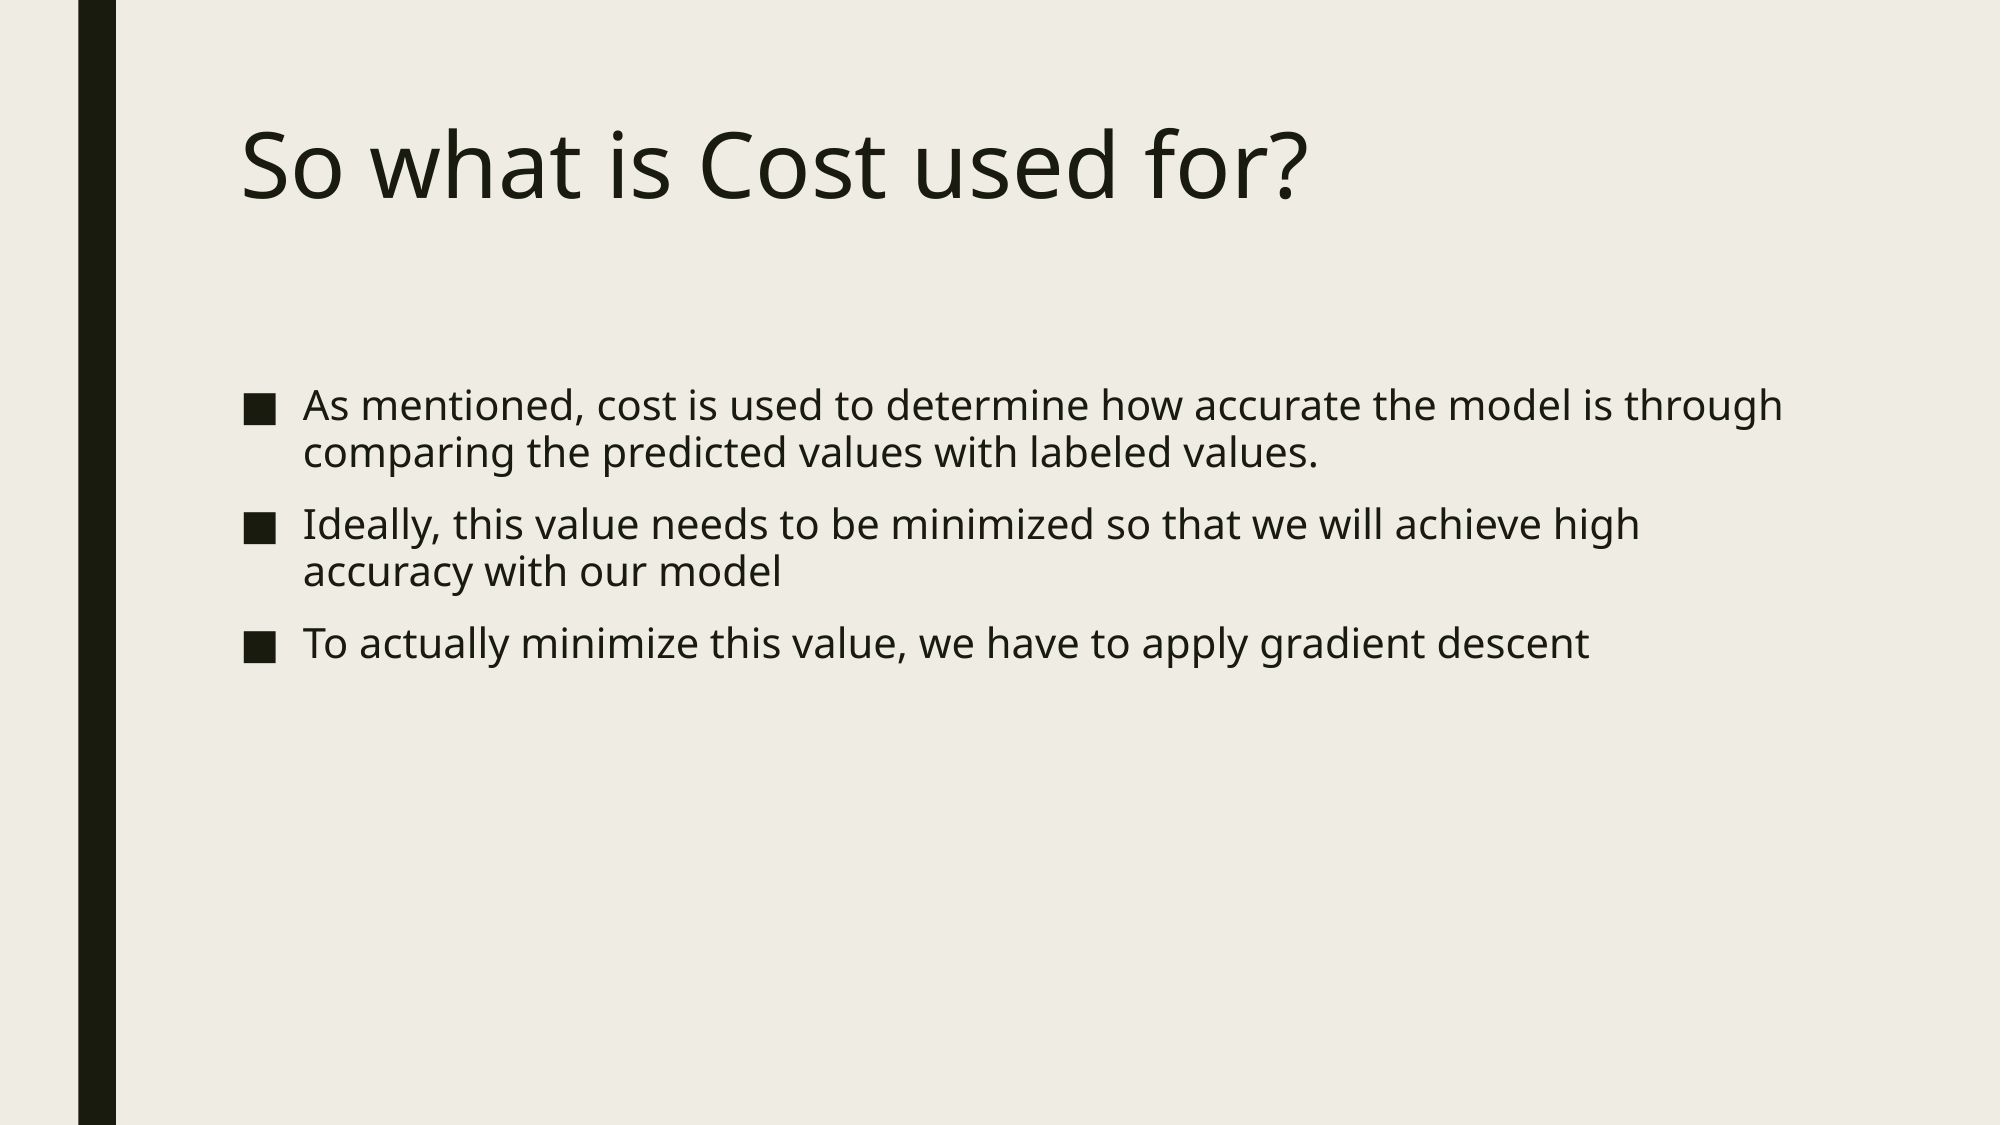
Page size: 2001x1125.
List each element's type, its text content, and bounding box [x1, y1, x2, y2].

title So what is Cost used for? [225, 112, 1800, 357]
list As mentioned, cost is used to determine how accurate the model is through comparing the predicted values with labeled values. Ideally, this value needs to be minimized so that we will achieve high accuracy with our model To actually minimize this value, we have to apply gradient descent [225, 375, 1800, 963]
